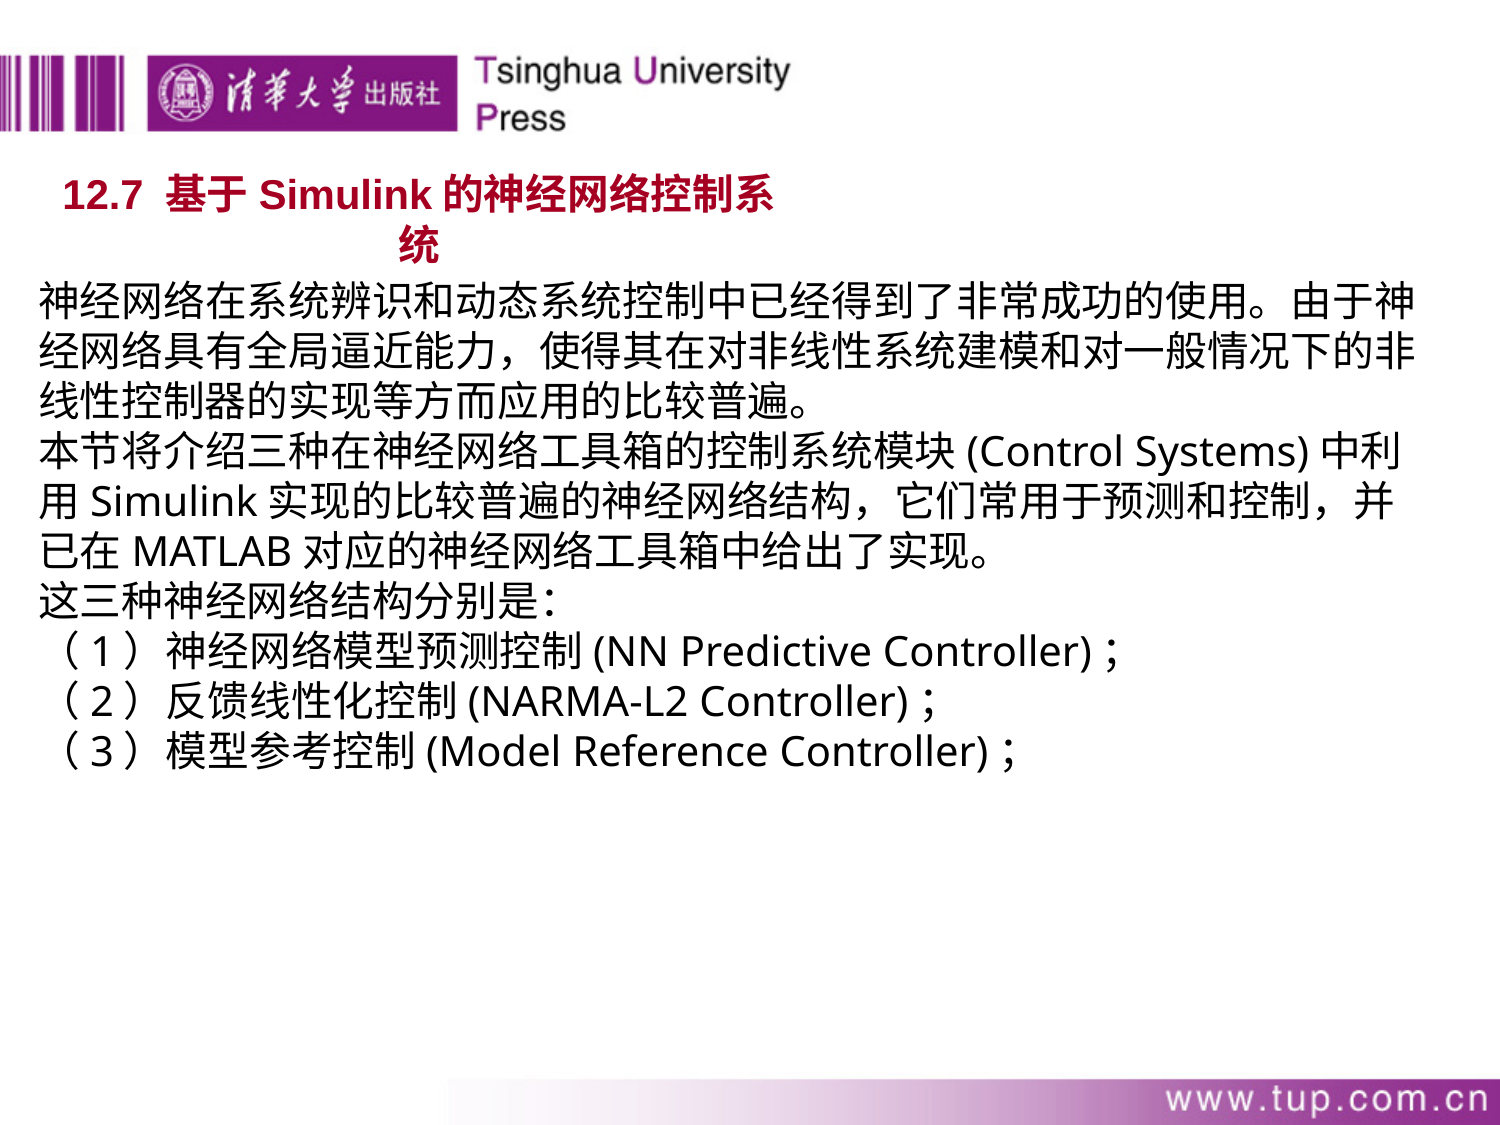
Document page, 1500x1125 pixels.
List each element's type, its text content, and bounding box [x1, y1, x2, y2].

text_box 12.7 基于Simulink的神经网络控制系统 [29, 160, 809, 267]
text_box 神经网络在系统辨识和动态系统控制中已经得到了非常成功的使用。由于神经网络具有全局逼近能力，使得其在对非线性系统建模和对一般情况下的非线性控制器的实现等方而应用的比较普遍。 本节将介绍三种在神经网络工具箱的控制系统模块(Control Systems)中利用Simulink实现的比较普遍的神经网络结构，它们常用于预测和控制，并已在MATLAB对应的神经网络工具箱中给出了实现。 这三种神经网络结构分别是： （1）神经网络模型预测控制(NN Predictive Controller)； （2）反馈线性化控制(NARMA-L2 Controller)； （3）模型参考控制(Model Reference Controller)； [23, 267, 1441, 783]
picture [0, 34, 1500, 149]
picture [0, 1059, 1500, 1125]
